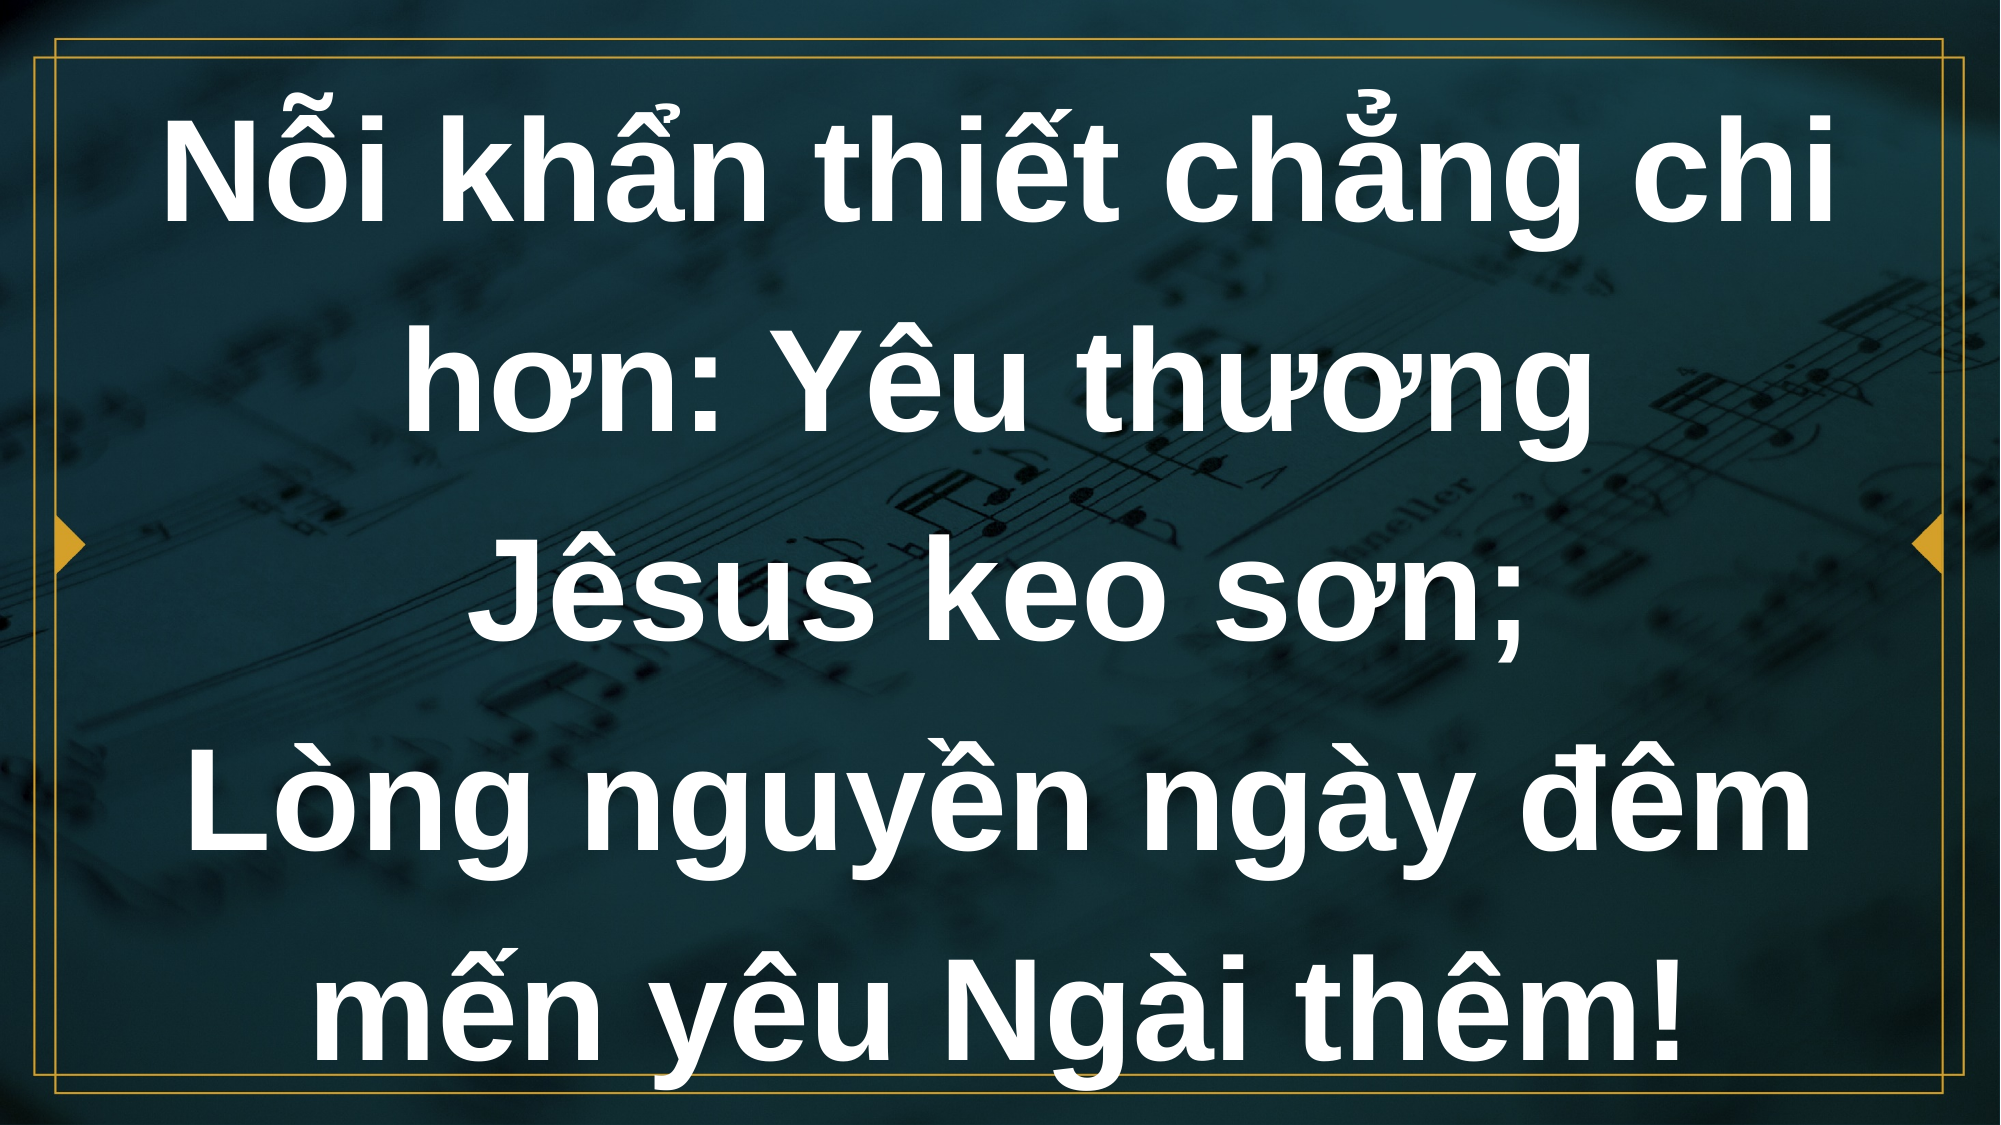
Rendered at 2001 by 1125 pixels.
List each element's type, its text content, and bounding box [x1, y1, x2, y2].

title Nỗi khẩn thiết chẳng chi hơn: Yêu thương Jêsus keo sơn; Lòng nguyền ngày đêm mến yêu Ngài thêm! [55, 53, 1945, 1077]
picture [0, 0, 2000, 1125]
